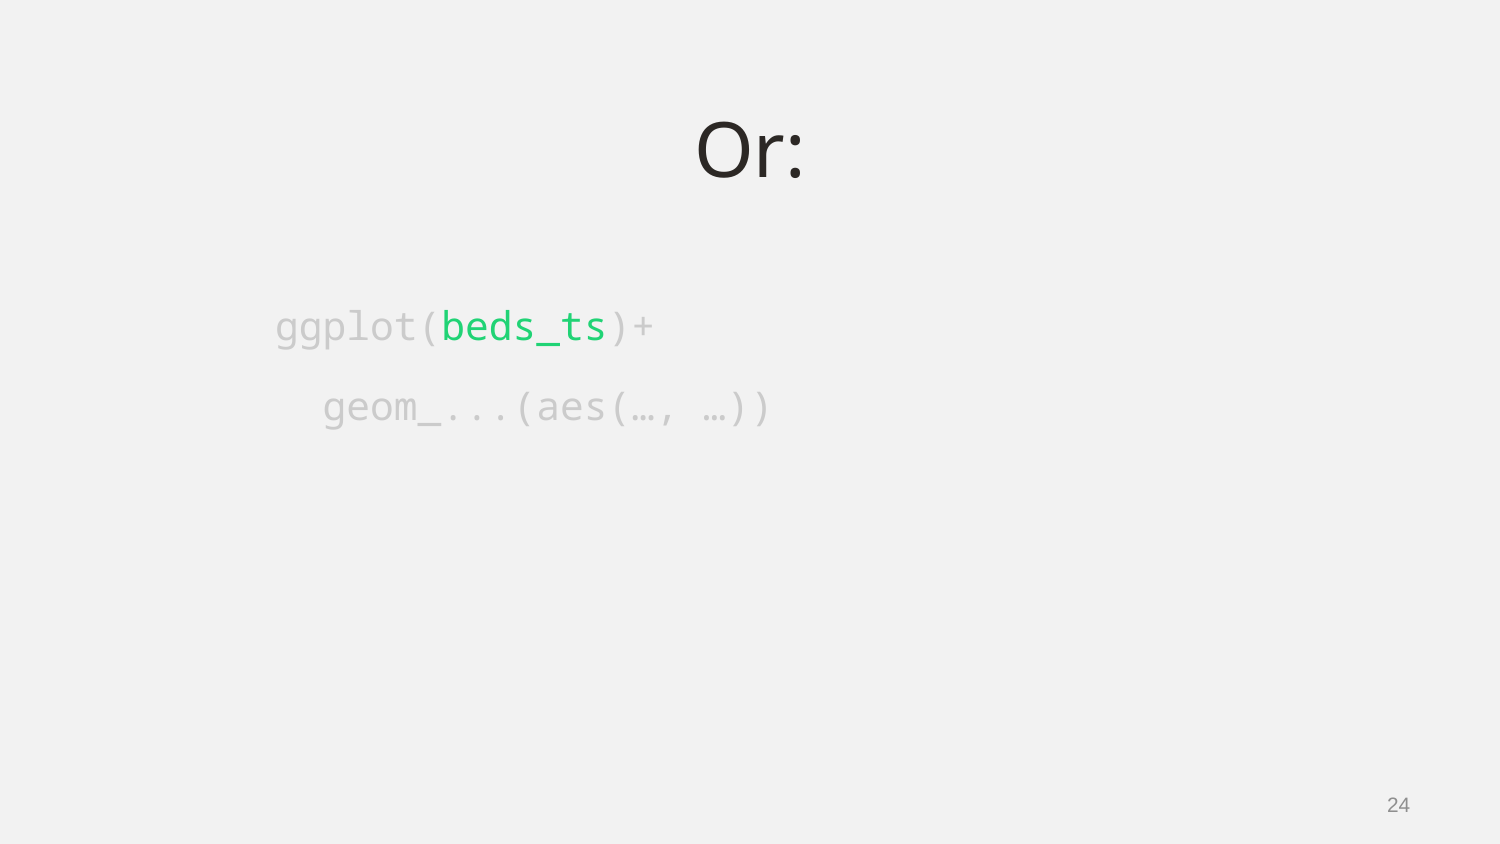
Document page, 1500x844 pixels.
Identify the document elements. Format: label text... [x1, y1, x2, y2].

title Or: [227, 124, 1273, 205]
list ggplot(beds_ts)+ geom_...(aes(…, …)) [179, 227, 1325, 784]
slide_number 24 [1274, 782, 1425, 827]
